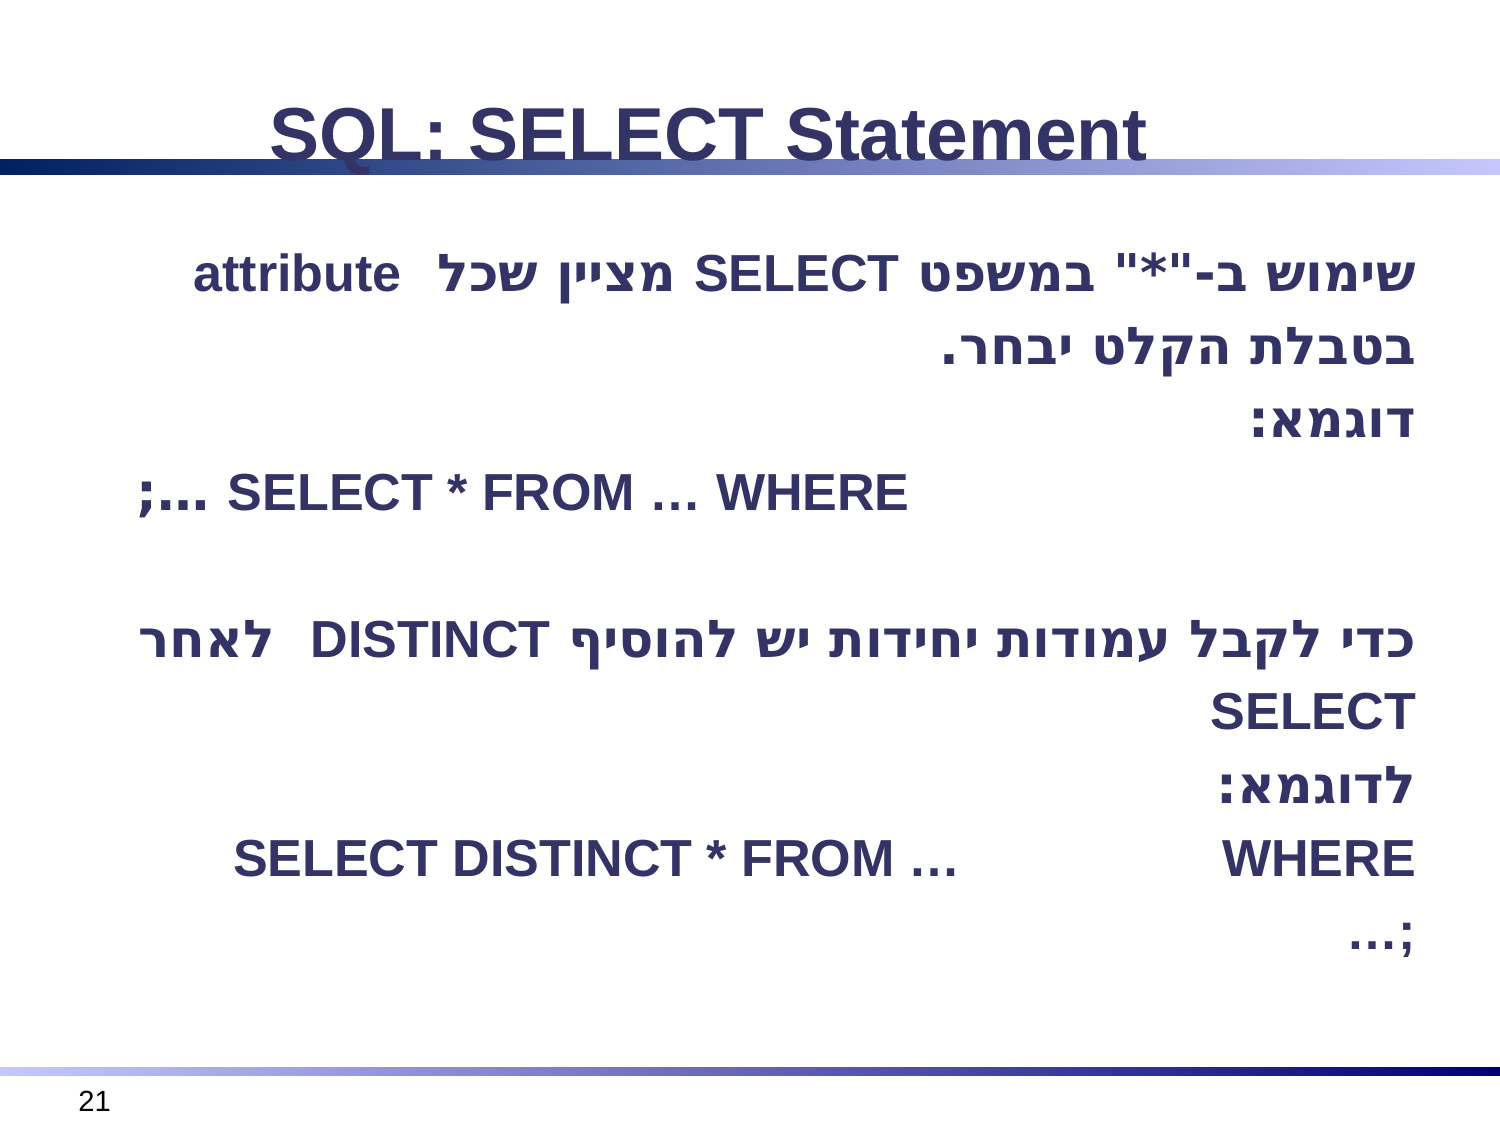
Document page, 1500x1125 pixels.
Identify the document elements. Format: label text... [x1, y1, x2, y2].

slide_number 21 [63, 1074, 521, 1125]
text_box SQL: SELECT Statement ‏ [69, 63, 1329, 155]
text_box שימוש ב-"*" במשפט SELECT מציין שכל attribute בטבלת הקלט יבחר. דוגמא: SELECT * FROM … WHERE …; כדי לקבל עמודות יחידות יש להוסיף DISTINCT לאחר SELECT לדוגמא: SELECT DISTINCT * FROM … WHERE …; [123, 222, 1430, 1050]
